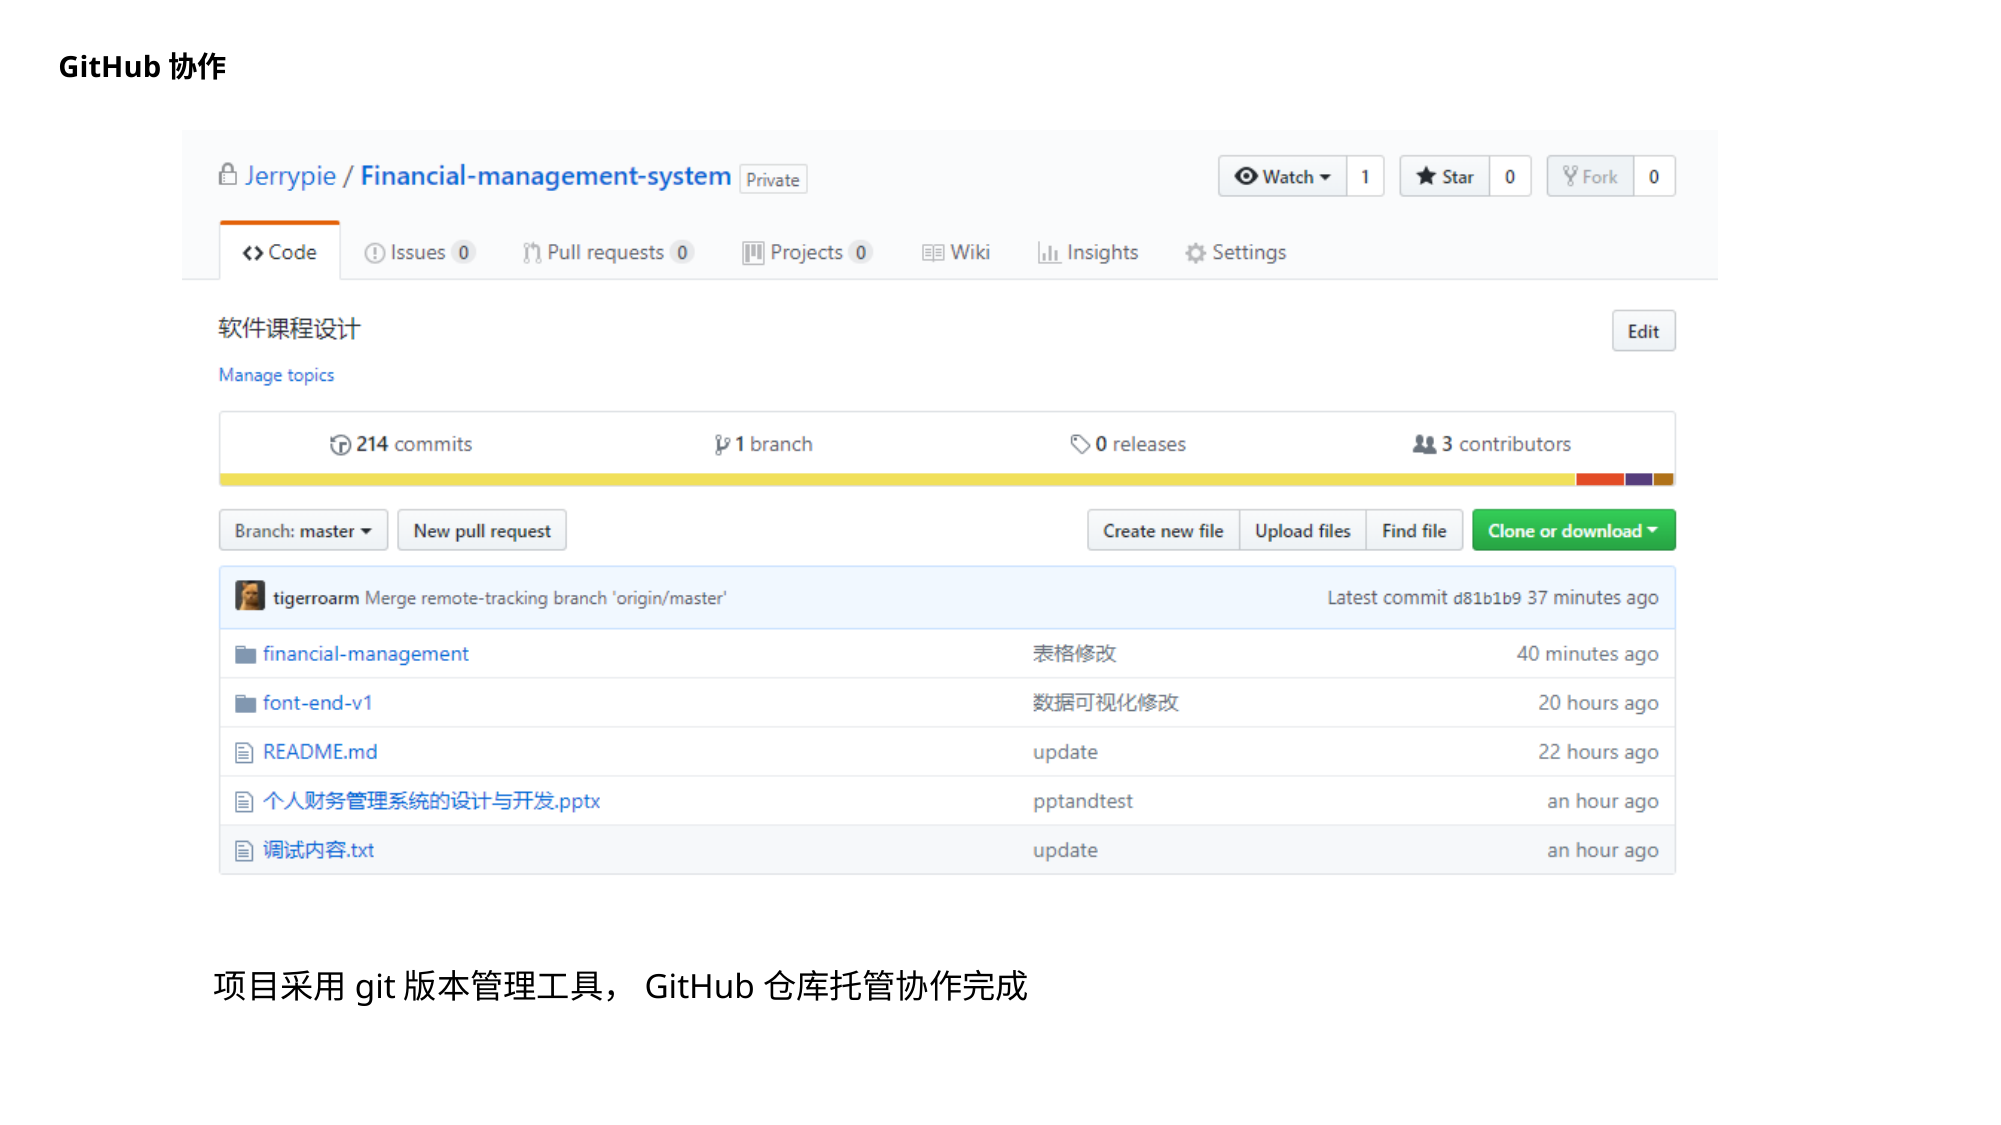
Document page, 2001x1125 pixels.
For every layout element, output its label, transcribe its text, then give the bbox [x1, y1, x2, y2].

picture [182, 130, 1718, 885]
text_box 项目采用git版本管理工具，GitHub仓库托管协作完成 [199, 946, 1543, 1013]
list GitHub协作 [42, 35, 586, 101]
